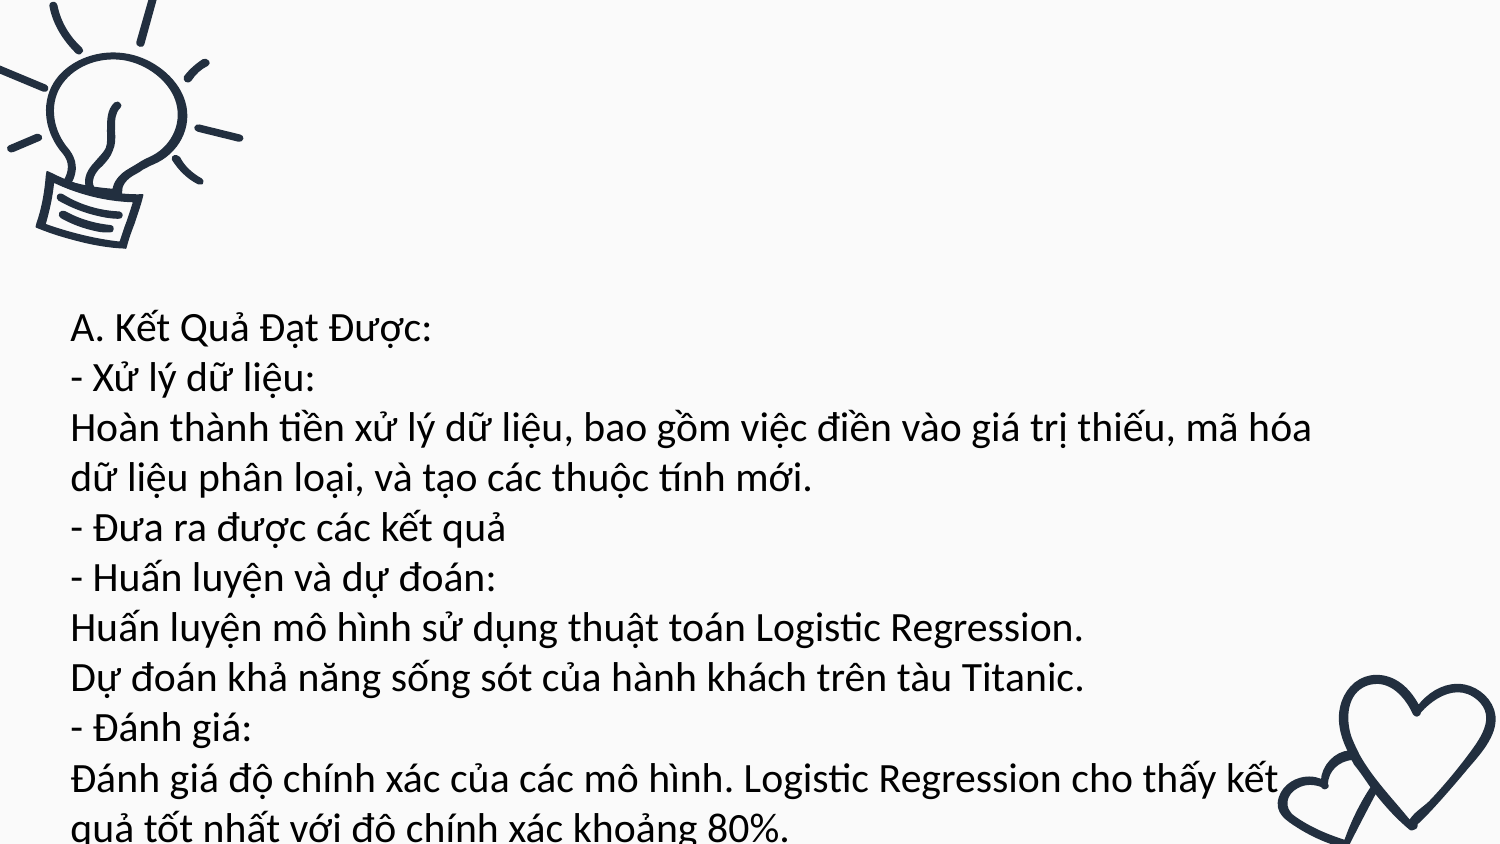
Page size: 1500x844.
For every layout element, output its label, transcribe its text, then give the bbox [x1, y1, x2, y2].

text_box A. Kết Quả Đạt Được: - Xử lý dữ liệu: Hoàn thành tiền xử lý dữ liệu, bao gồm việc điền vào giá trị thiếu, mã hóa dữ liệu phân loại, và tạo các thuộc tính mới. - Đưa ra được các kết quả - Huấn luyện và dự đoán: Huấn luyện mô hình sử dụng thuật toán Logistic Regression. Dự đoán khả năng sống sót của hành khách trên tàu Titanic. - Đánh giá: Đánh giá độ chính xác của các mô hình. Logistic Regression cho thấy kết quả tốt nhất với độ chính xác khoảng 80%. [55, 292, 1335, 844]
